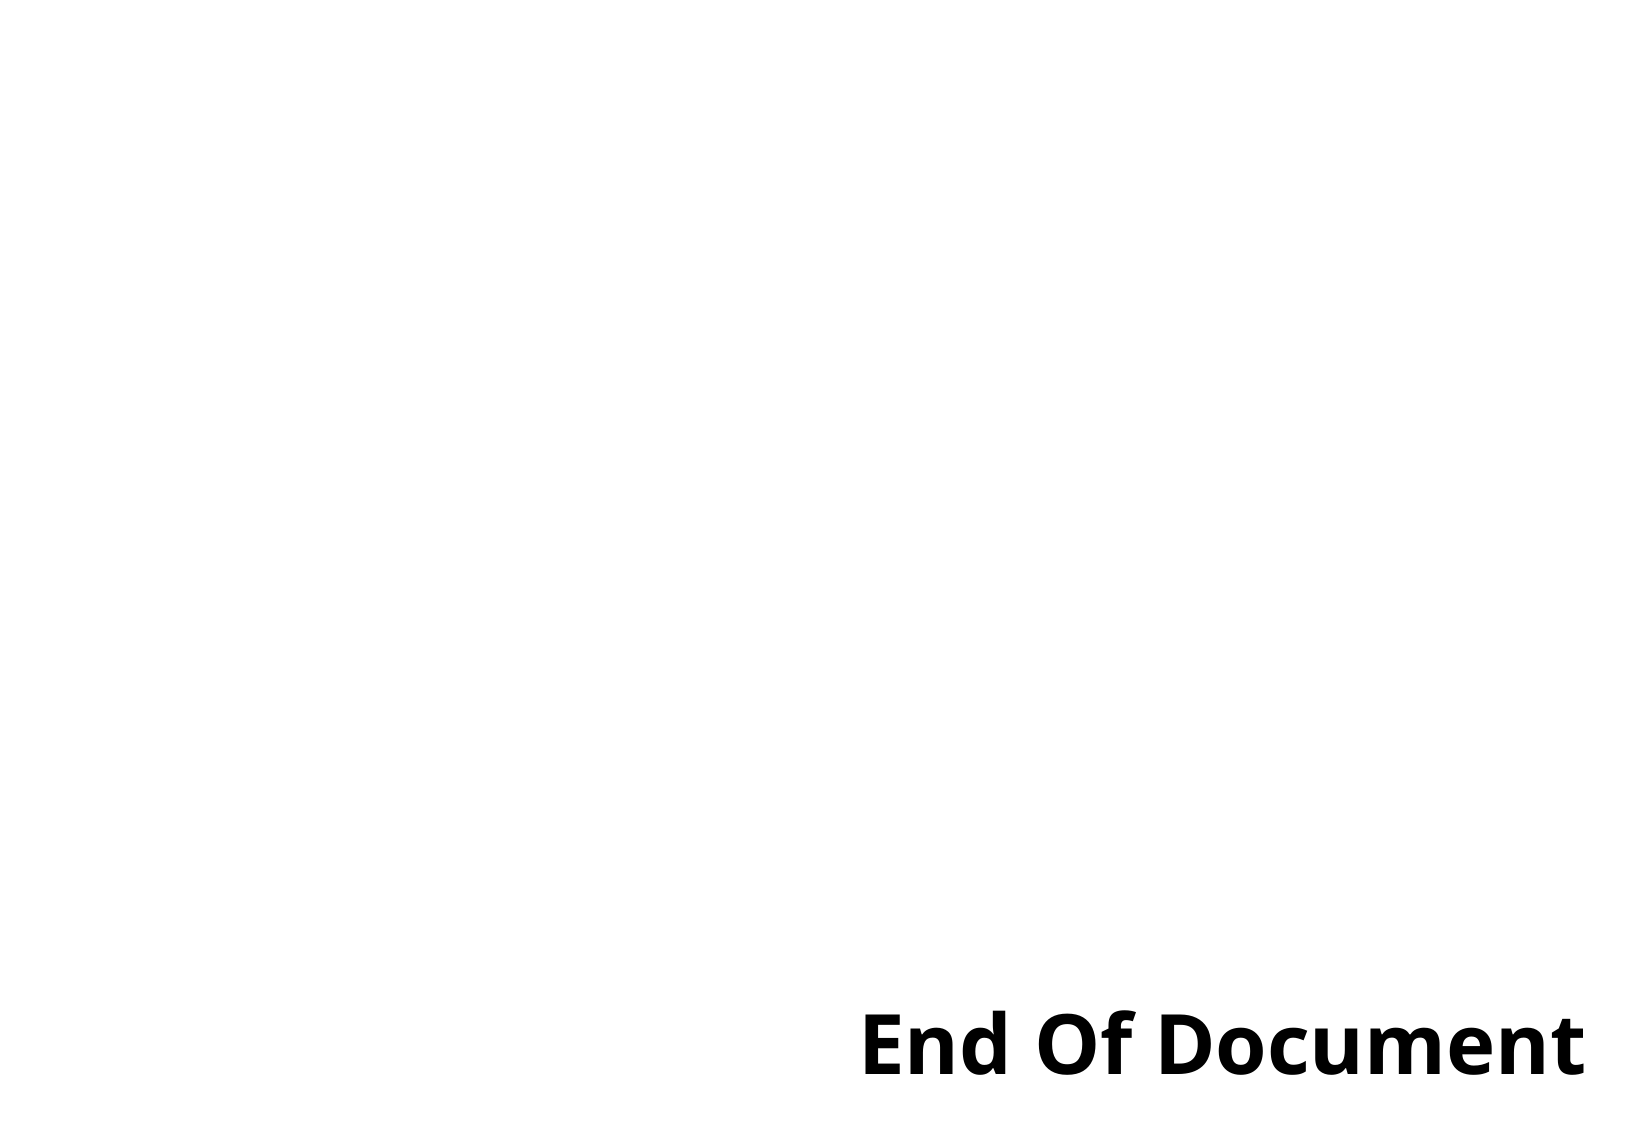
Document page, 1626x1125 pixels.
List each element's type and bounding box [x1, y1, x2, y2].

text_box [843, 983, 1602, 1099]
